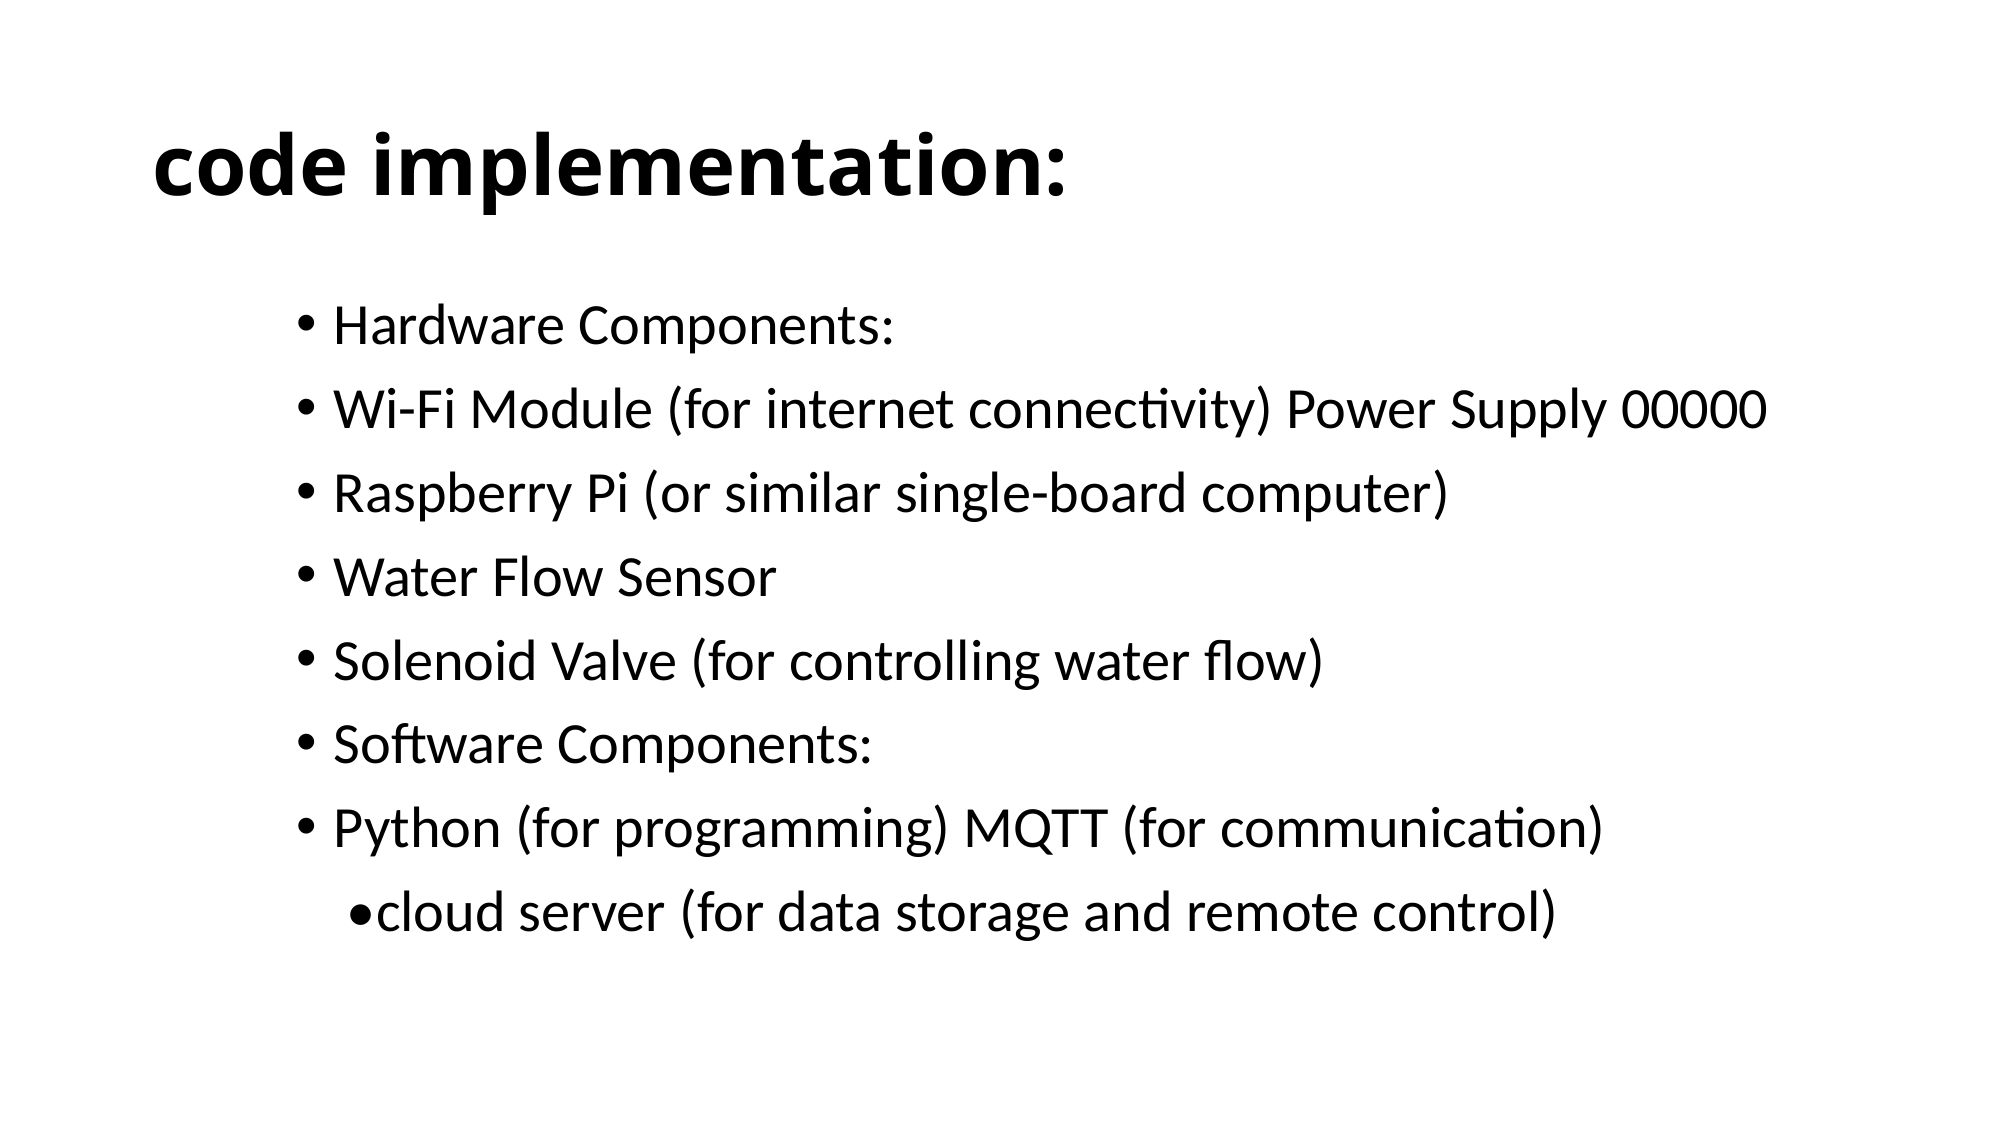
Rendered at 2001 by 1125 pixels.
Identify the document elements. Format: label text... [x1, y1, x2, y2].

title code implementation: [136, 59, 1863, 278]
list Hardware Components: Wi-Fi Module (for internet connectivity) Power Supply 00000 Raspberry Pi (or similar single-board computer) Water Flow Sensor Solenoid Valve (for controlling water flow) Software Components: Python (for programming) MQTT (for communication) •cloud server (for data storage and remote control) [280, 286, 1905, 1125]
